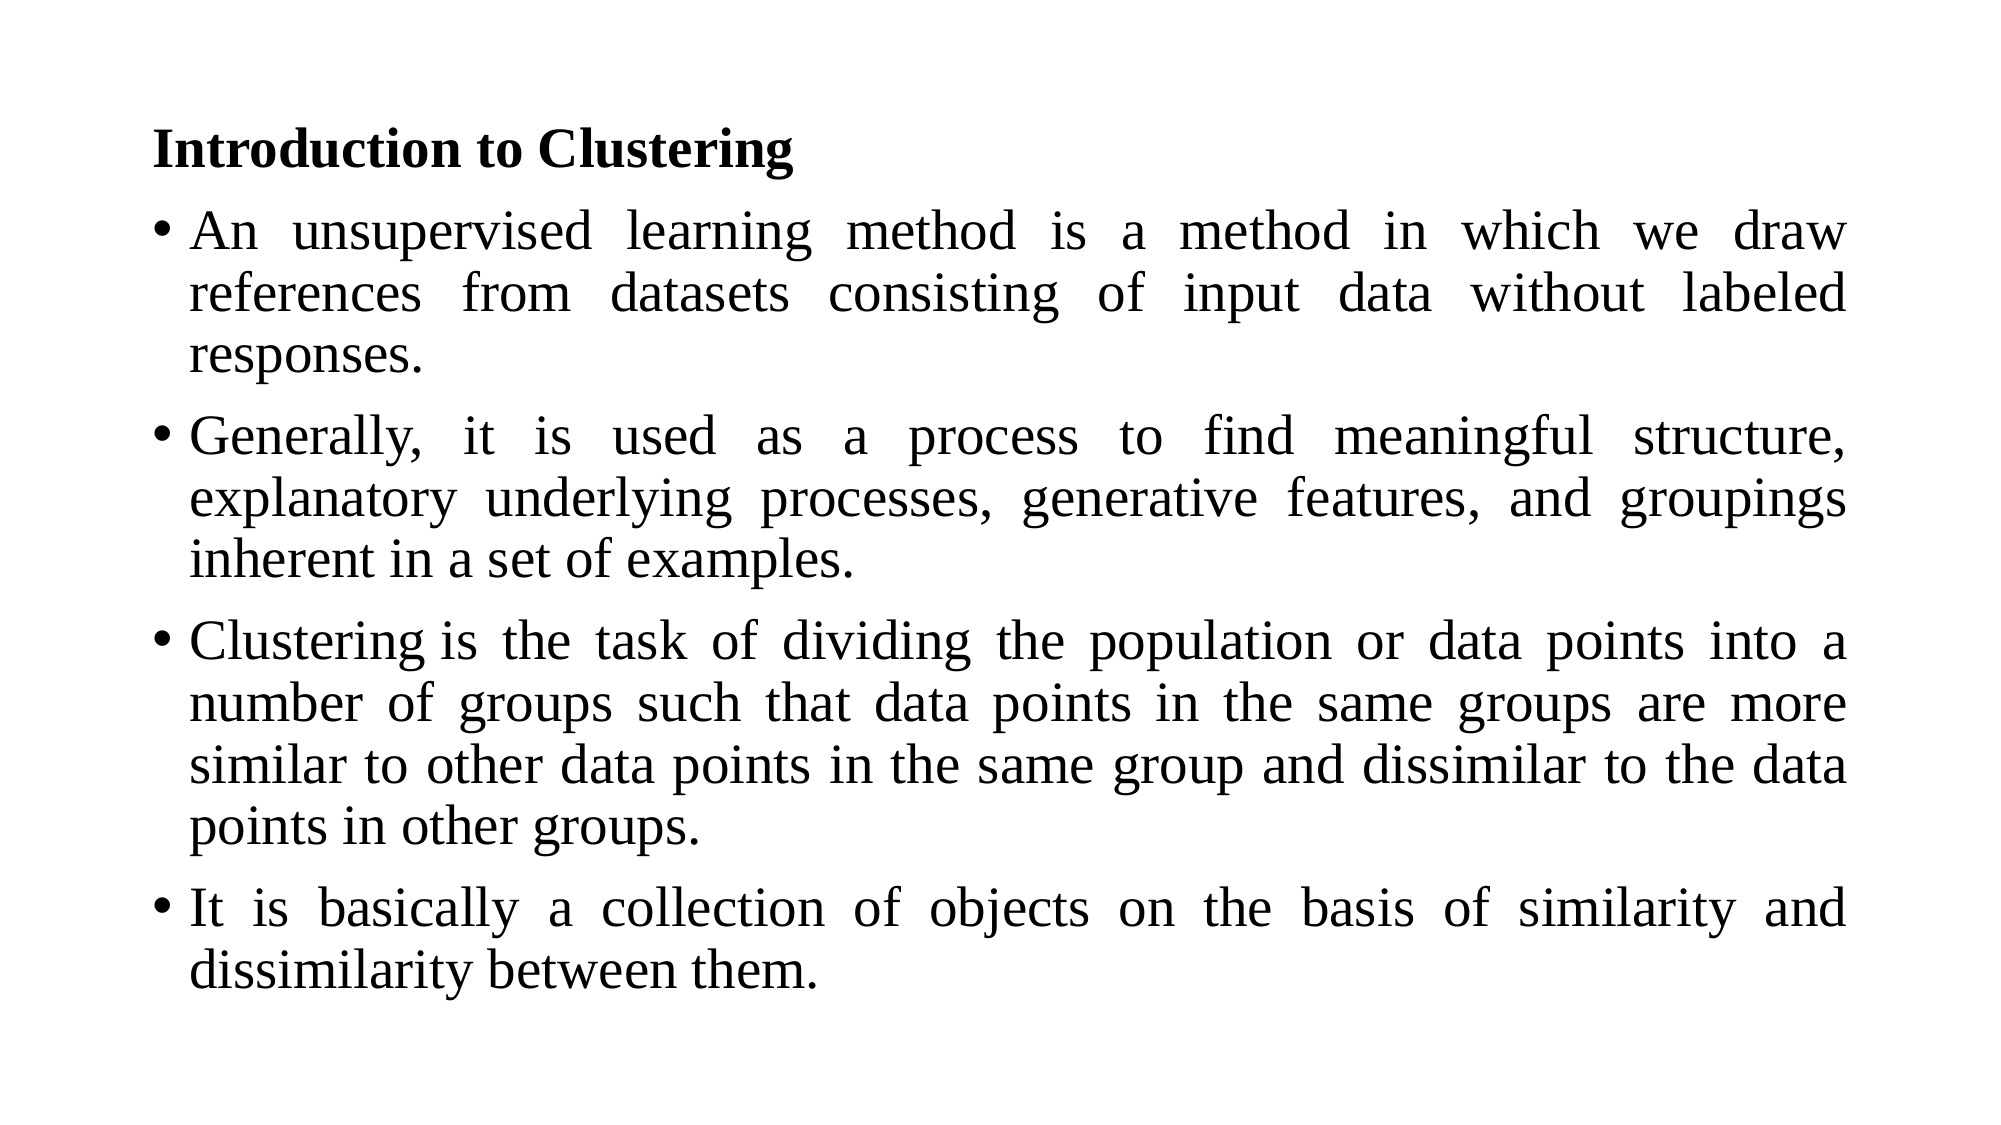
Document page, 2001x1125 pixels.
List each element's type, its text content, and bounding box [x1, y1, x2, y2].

list Introduction to Clustering An unsupervised learning method is a method in which we draw references from datasets consisting of input data without labeled responses. Generally, it is used as a process to find meaningful structure, explanatory underlying processes, generative features, and groupings inherent in a set of examples. Clustering is the task of dividing the population or data points into a number of groups such that data points in the same groups are more similar to other data points in the same group and dissimilar to the data points in other groups. It is basically a collection of objects on the basis of similarity and dissimilarity between them. [137, 110, 1863, 1014]
